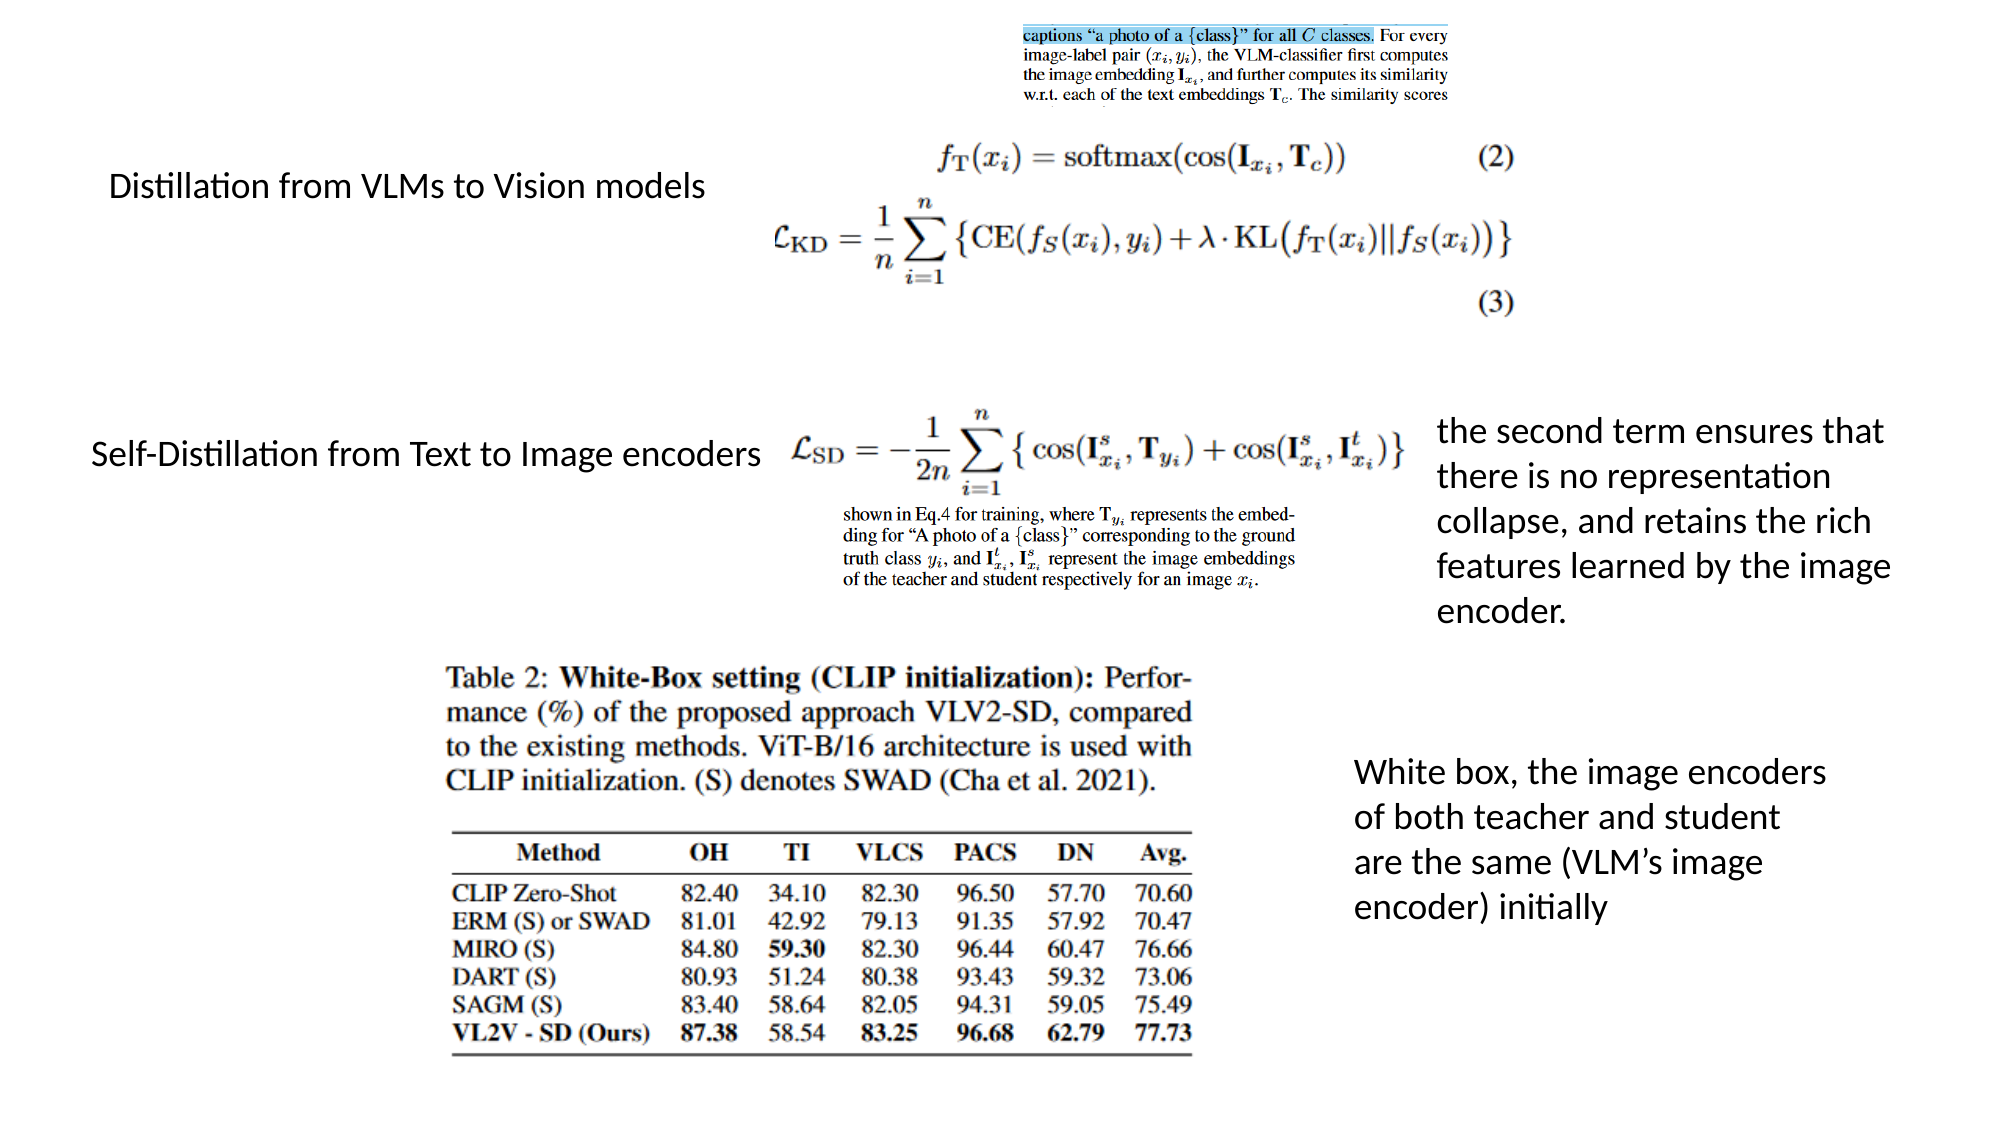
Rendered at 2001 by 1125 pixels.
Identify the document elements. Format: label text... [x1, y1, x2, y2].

picture [1019, 24, 1455, 107]
picture [774, 120, 1531, 328]
text_box White box, the image encoders of both teacher and student are the same (VLM’s image encoder) initially [1339, 739, 1850, 935]
picture [434, 640, 1222, 1067]
picture [774, 391, 1423, 592]
text_box Self-Distillation from Text to Image encoders [76, 421, 774, 482]
text_box Distillation from VLMs to Vision models [94, 153, 741, 214]
text_box the second term ensures that there is no representation collapse, and retains the rich features learned by the image encoder. [1421, 398, 1924, 639]
